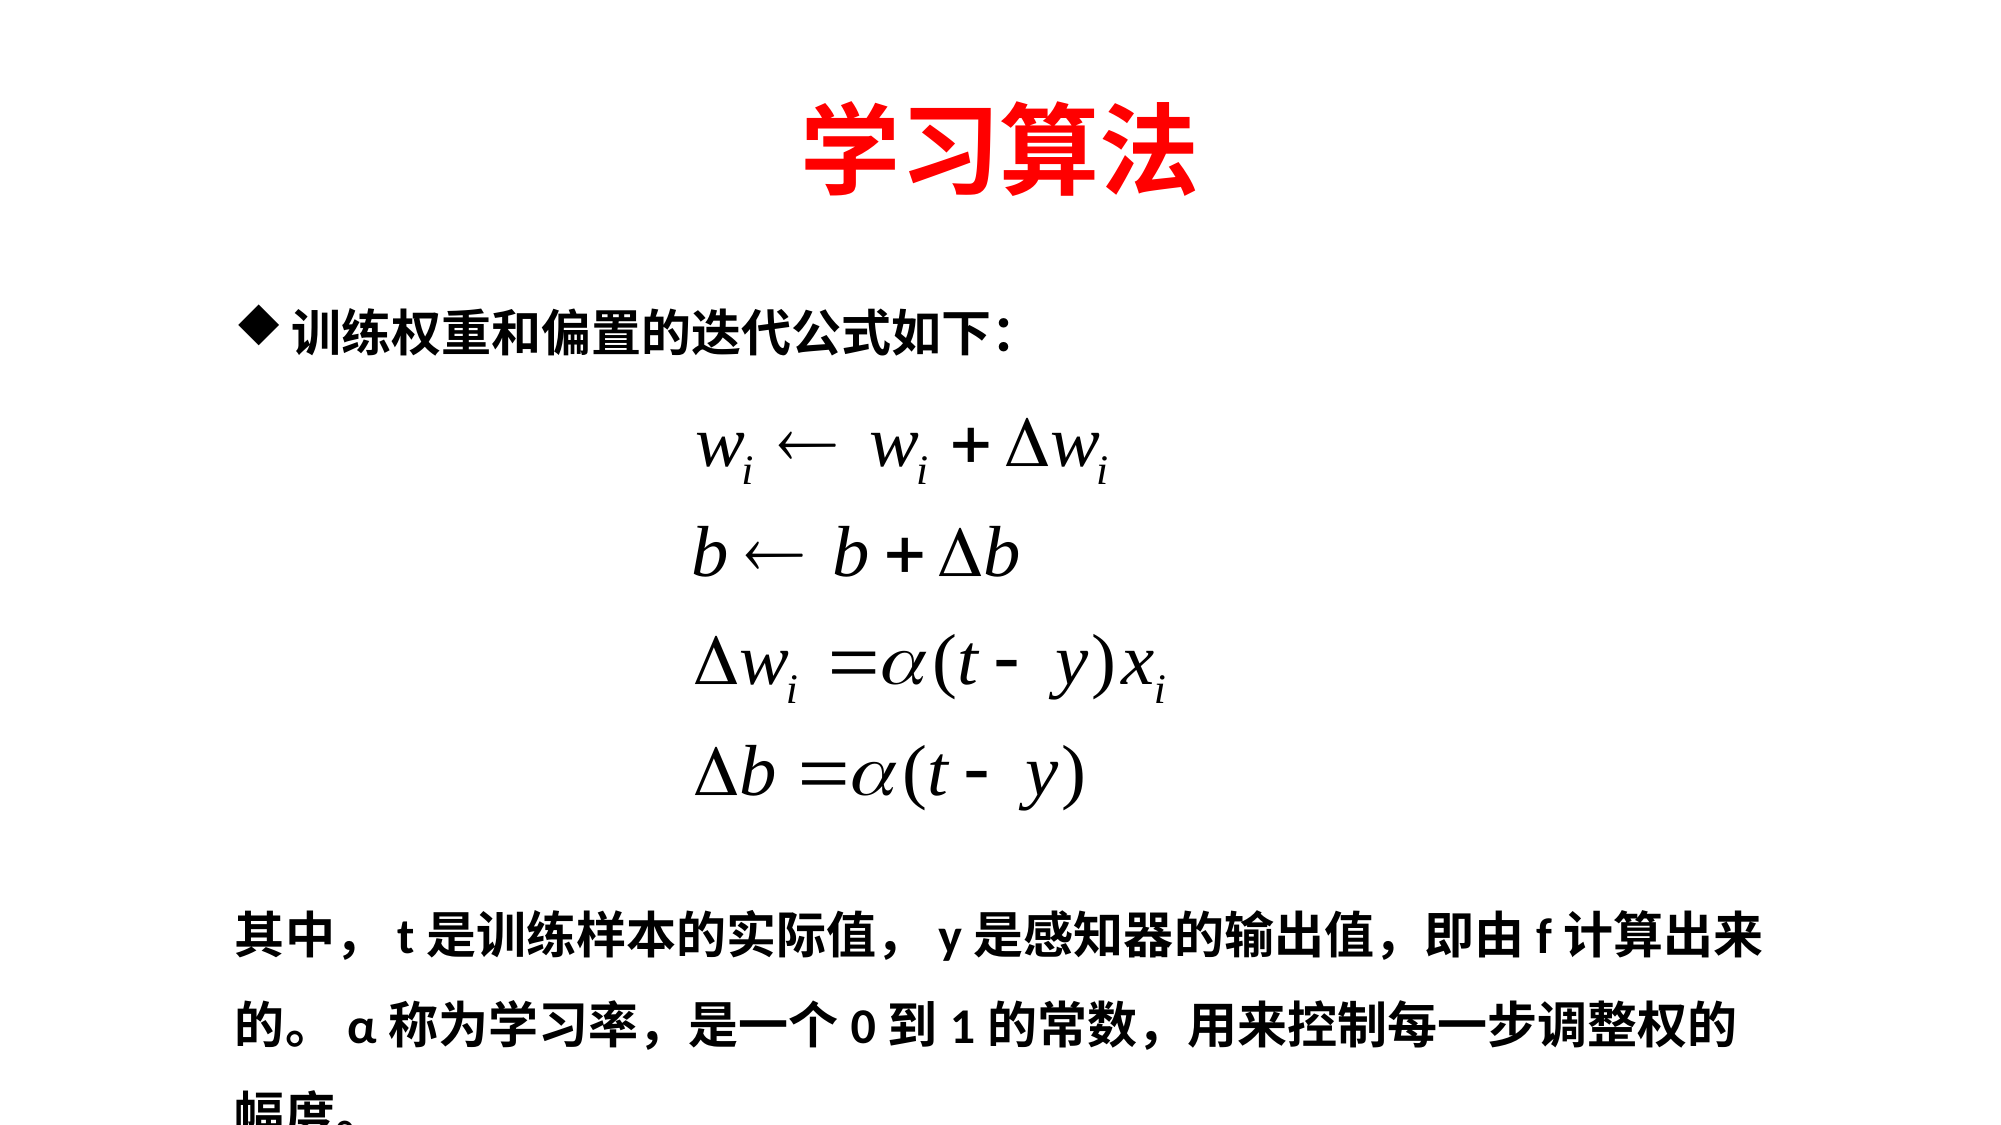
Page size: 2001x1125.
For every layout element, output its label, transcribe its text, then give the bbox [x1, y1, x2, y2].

text_box 其中，t是训练样本的实际值，y是感知器的输出值，即由f计算出来的。α称为学习率，是一个0到1的常数，用来控制每一步调整权的幅度。 [220, 866, 1793, 1125]
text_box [682, 394, 1187, 828]
text_box 训练权重和偏置的迭代公式如下： [220, 263, 1762, 369]
text_box 学习算法 [620, 79, 1379, 215]
